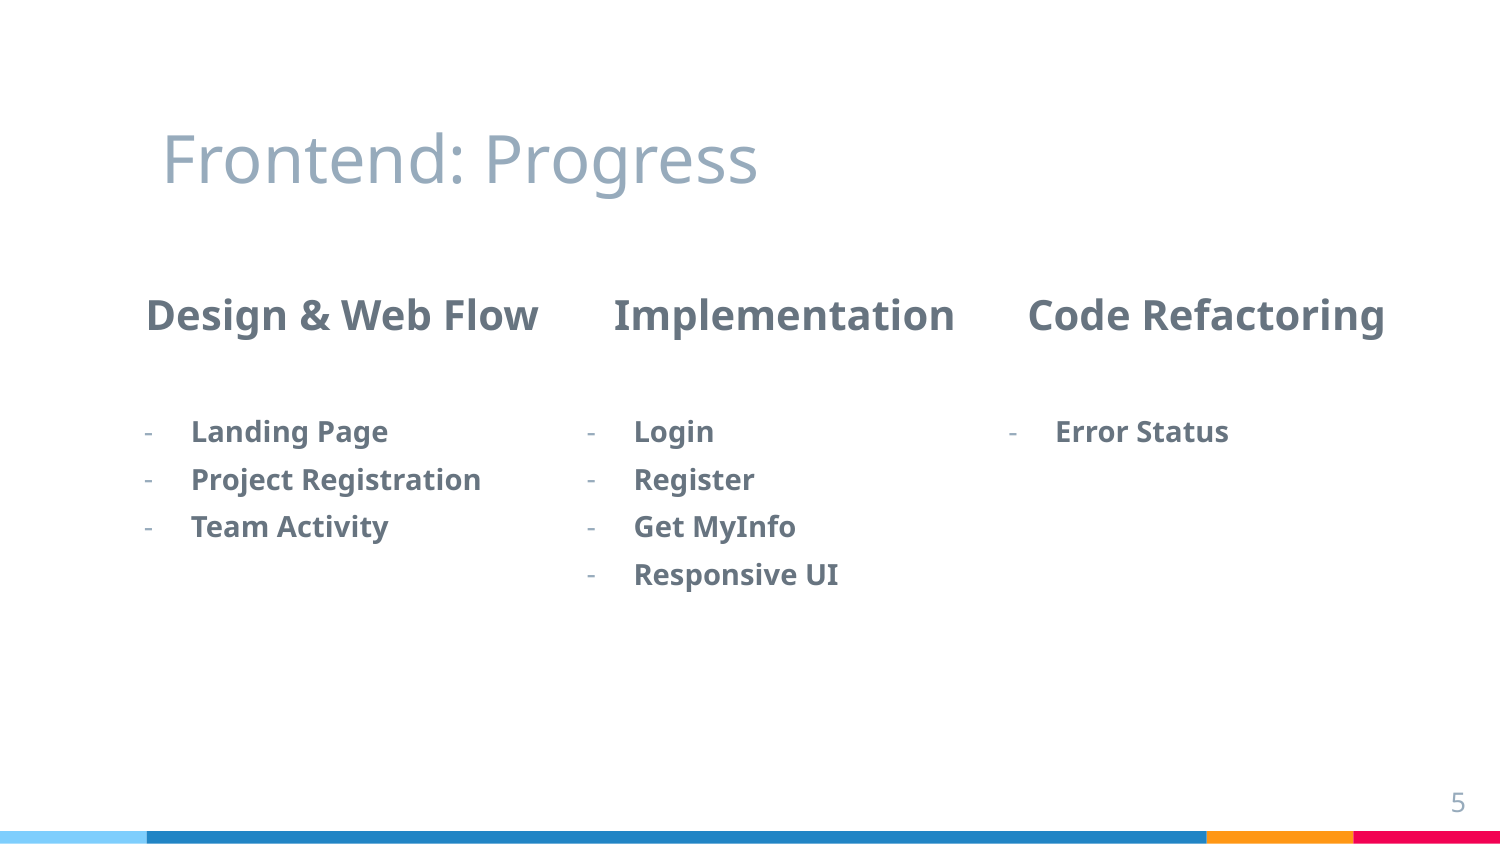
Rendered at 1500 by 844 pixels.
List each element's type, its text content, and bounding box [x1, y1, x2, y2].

text_box Code Refactoring Error Status [993, 273, 1421, 699]
title Frontend: Progress [146, 71, 1207, 212]
text_box Implementation Login Register Get MyInfo Responsive UI [571, 273, 993, 699]
list Design & Web Flow Landing Page Project Registration Team Activity [128, 273, 556, 699]
slide_number 5 [1391, 770, 1482, 822]
